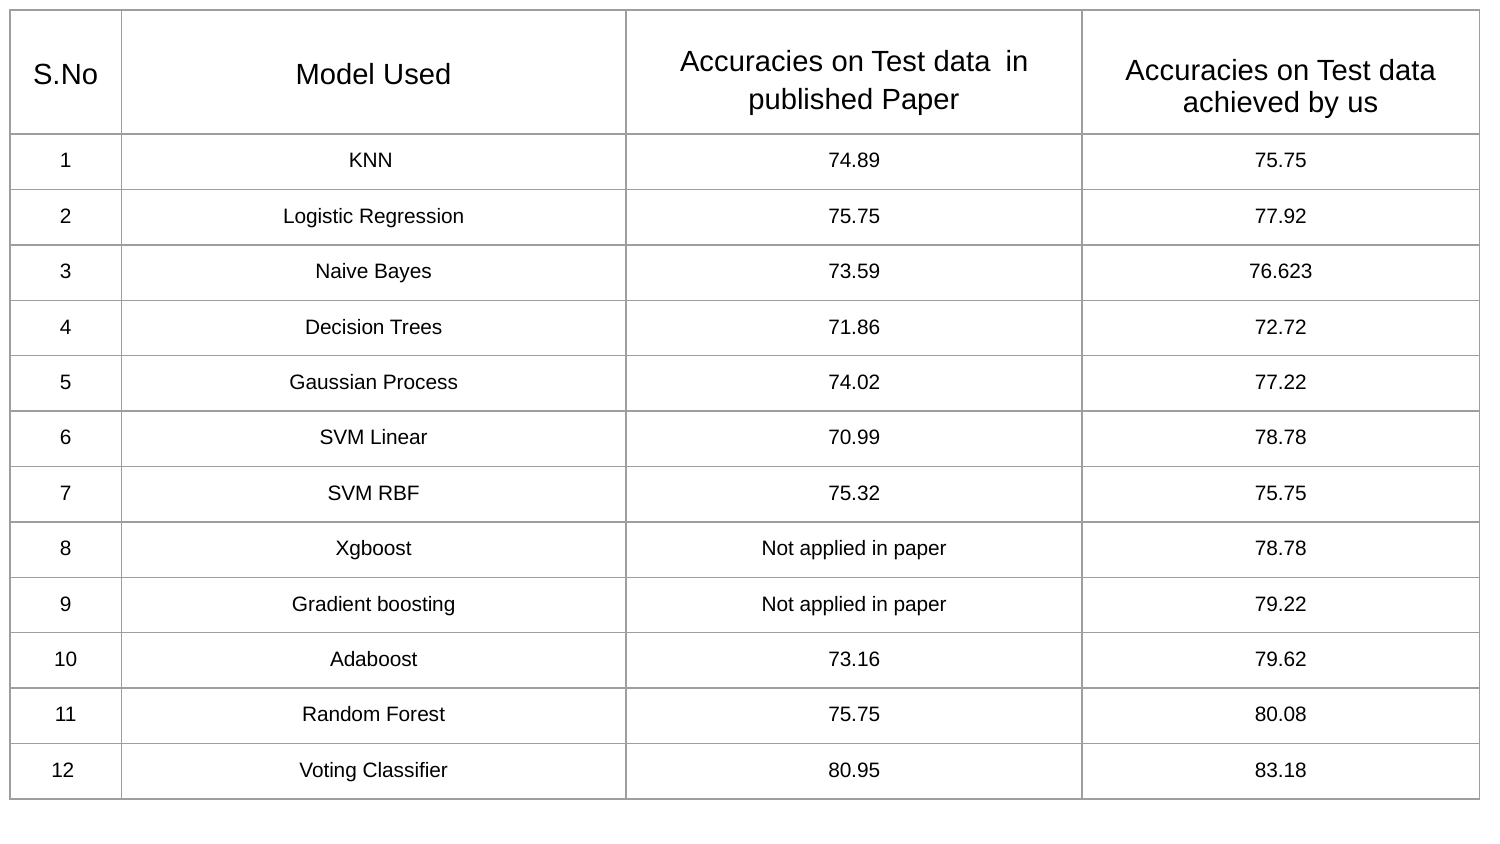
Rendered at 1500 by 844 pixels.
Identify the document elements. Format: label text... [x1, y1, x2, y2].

table_cell 5 [11, 356, 121, 410]
table_cell 83.18 [1083, 744, 1479, 798]
table_cell Not applied in paper [627, 523, 1081, 577]
table_cell 1 [11, 135, 121, 189]
table_cell 11 [11, 689, 121, 743]
table_cell 75.32 [627, 467, 1081, 521]
table_cell 4 [11, 301, 121, 355]
table_header Model Used [122, 11, 625, 133]
table_header Accuracies on Test data achieved by us [1083, 11, 1479, 133]
table_cell KNN [122, 135, 625, 189]
table_cell 75.75 [1083, 135, 1479, 189]
table_cell Logistic Regression [122, 190, 625, 244]
table_cell 73.59 [627, 246, 1081, 300]
table_cell 77.92 [1083, 190, 1479, 244]
table_cell 72.72 [1083, 301, 1479, 355]
table_cell 80.95 [627, 744, 1081, 798]
table_cell Not applied in paper [627, 578, 1081, 632]
table_cell Random Forest [122, 689, 625, 743]
table_header Accuracies on Test data in published Paper [627, 11, 1081, 133]
table_cell 77.22 [1083, 356, 1479, 410]
table_cell 75.75 [1083, 467, 1479, 521]
table_cell 75.75 [627, 689, 1081, 743]
table_cell 70.99 [627, 412, 1081, 466]
table_cell 71.86 [627, 301, 1081, 355]
table_cell Gradient boosting [122, 578, 625, 632]
table_cell 8 [11, 523, 121, 577]
table_cell 79.22 [1083, 578, 1479, 632]
table_cell Xgboost [122, 523, 625, 577]
table_cell 74.89 [627, 135, 1081, 189]
table_cell 74.02 [627, 356, 1081, 410]
table_cell SVM RBF [122, 467, 625, 521]
table_cell 75.75 [627, 190, 1081, 244]
table_cell 9 [11, 578, 121, 632]
table_cell SVM Linear [122, 412, 625, 466]
table_cell 6 [11, 412, 121, 466]
table_cell 79.62 [1083, 633, 1479, 687]
table_cell Adaboost [122, 633, 625, 687]
table_cell 10 [11, 633, 121, 687]
table_cell 3 [11, 246, 121, 300]
table_cell Decision Trees [122, 301, 625, 355]
table_header S.No [11, 11, 121, 133]
table_cell 12 [11, 744, 121, 798]
table_cell 76.623 [1083, 246, 1479, 300]
table_cell Naive Bayes [122, 246, 625, 300]
table_cell 7 [11, 467, 121, 521]
table_cell 78.78 [1083, 523, 1479, 577]
table_cell 80.08 [1083, 689, 1479, 743]
table_cell 78.78 [1083, 412, 1479, 466]
table_cell 73.16 [627, 633, 1081, 687]
table_cell Voting Classifier [122, 744, 625, 798]
table_cell 2 [11, 190, 121, 244]
table_cell Gaussian Process [122, 356, 625, 410]
